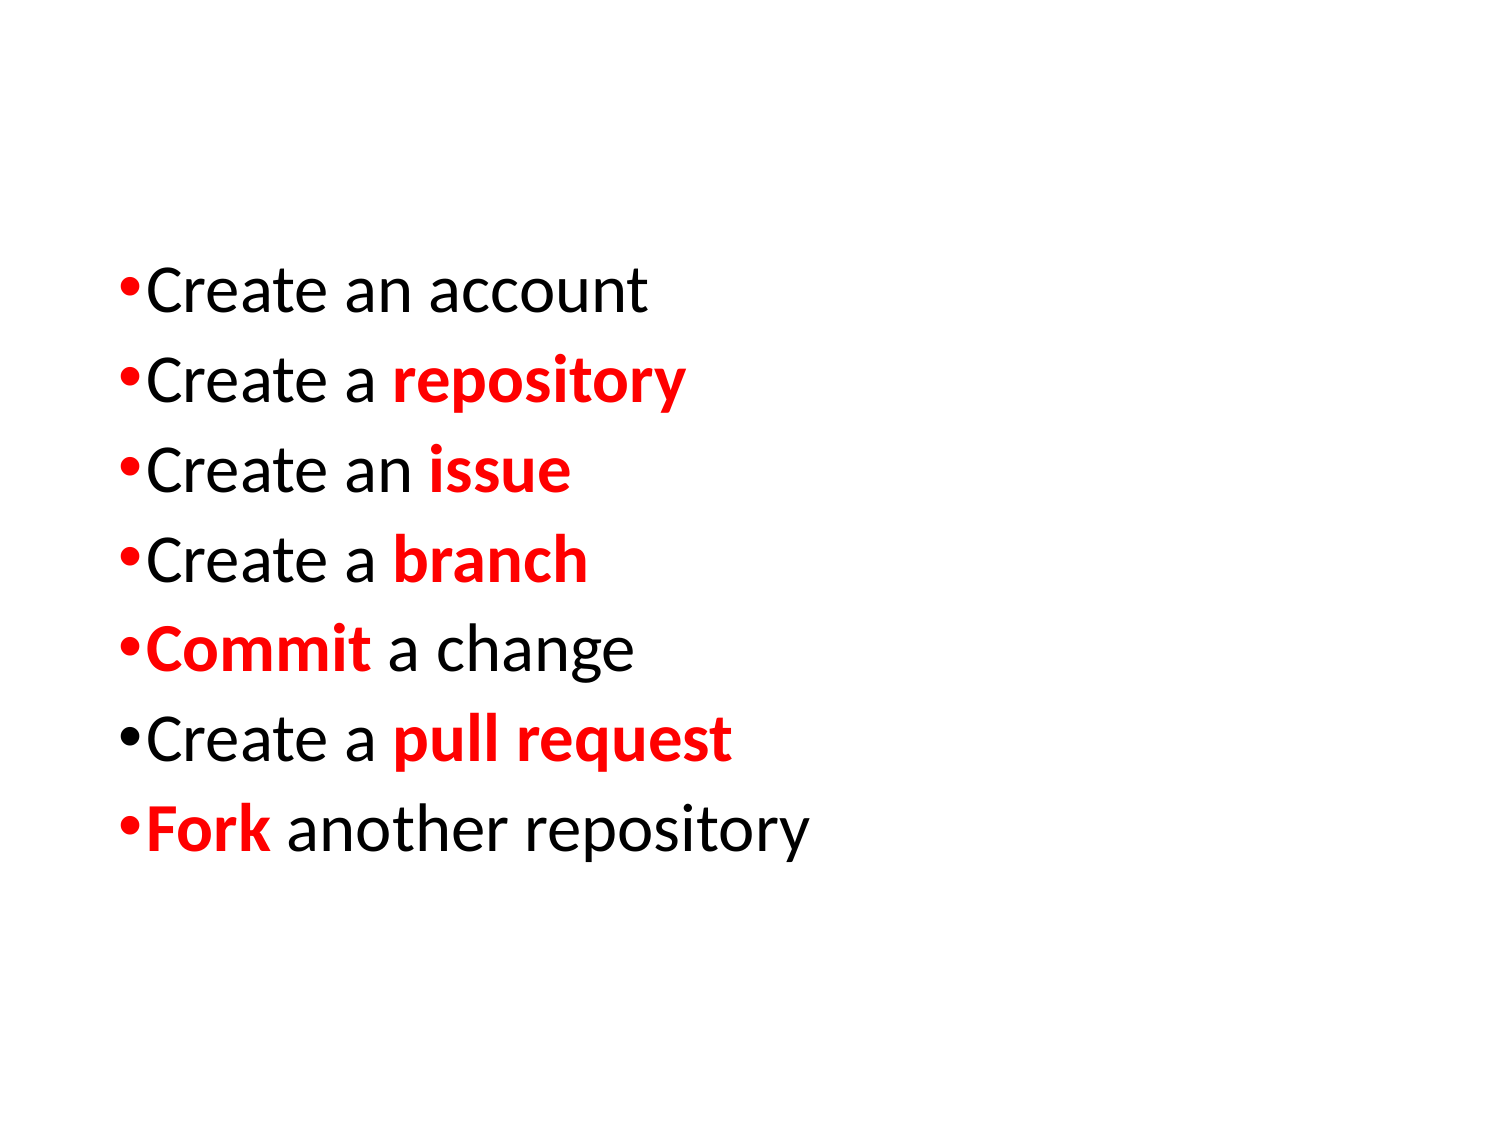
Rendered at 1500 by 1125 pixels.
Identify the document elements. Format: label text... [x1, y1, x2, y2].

list Create an account Create a repository Create an issue Create a branch Commit a change Create a pull request Fork another repository [103, 245, 1397, 952]
